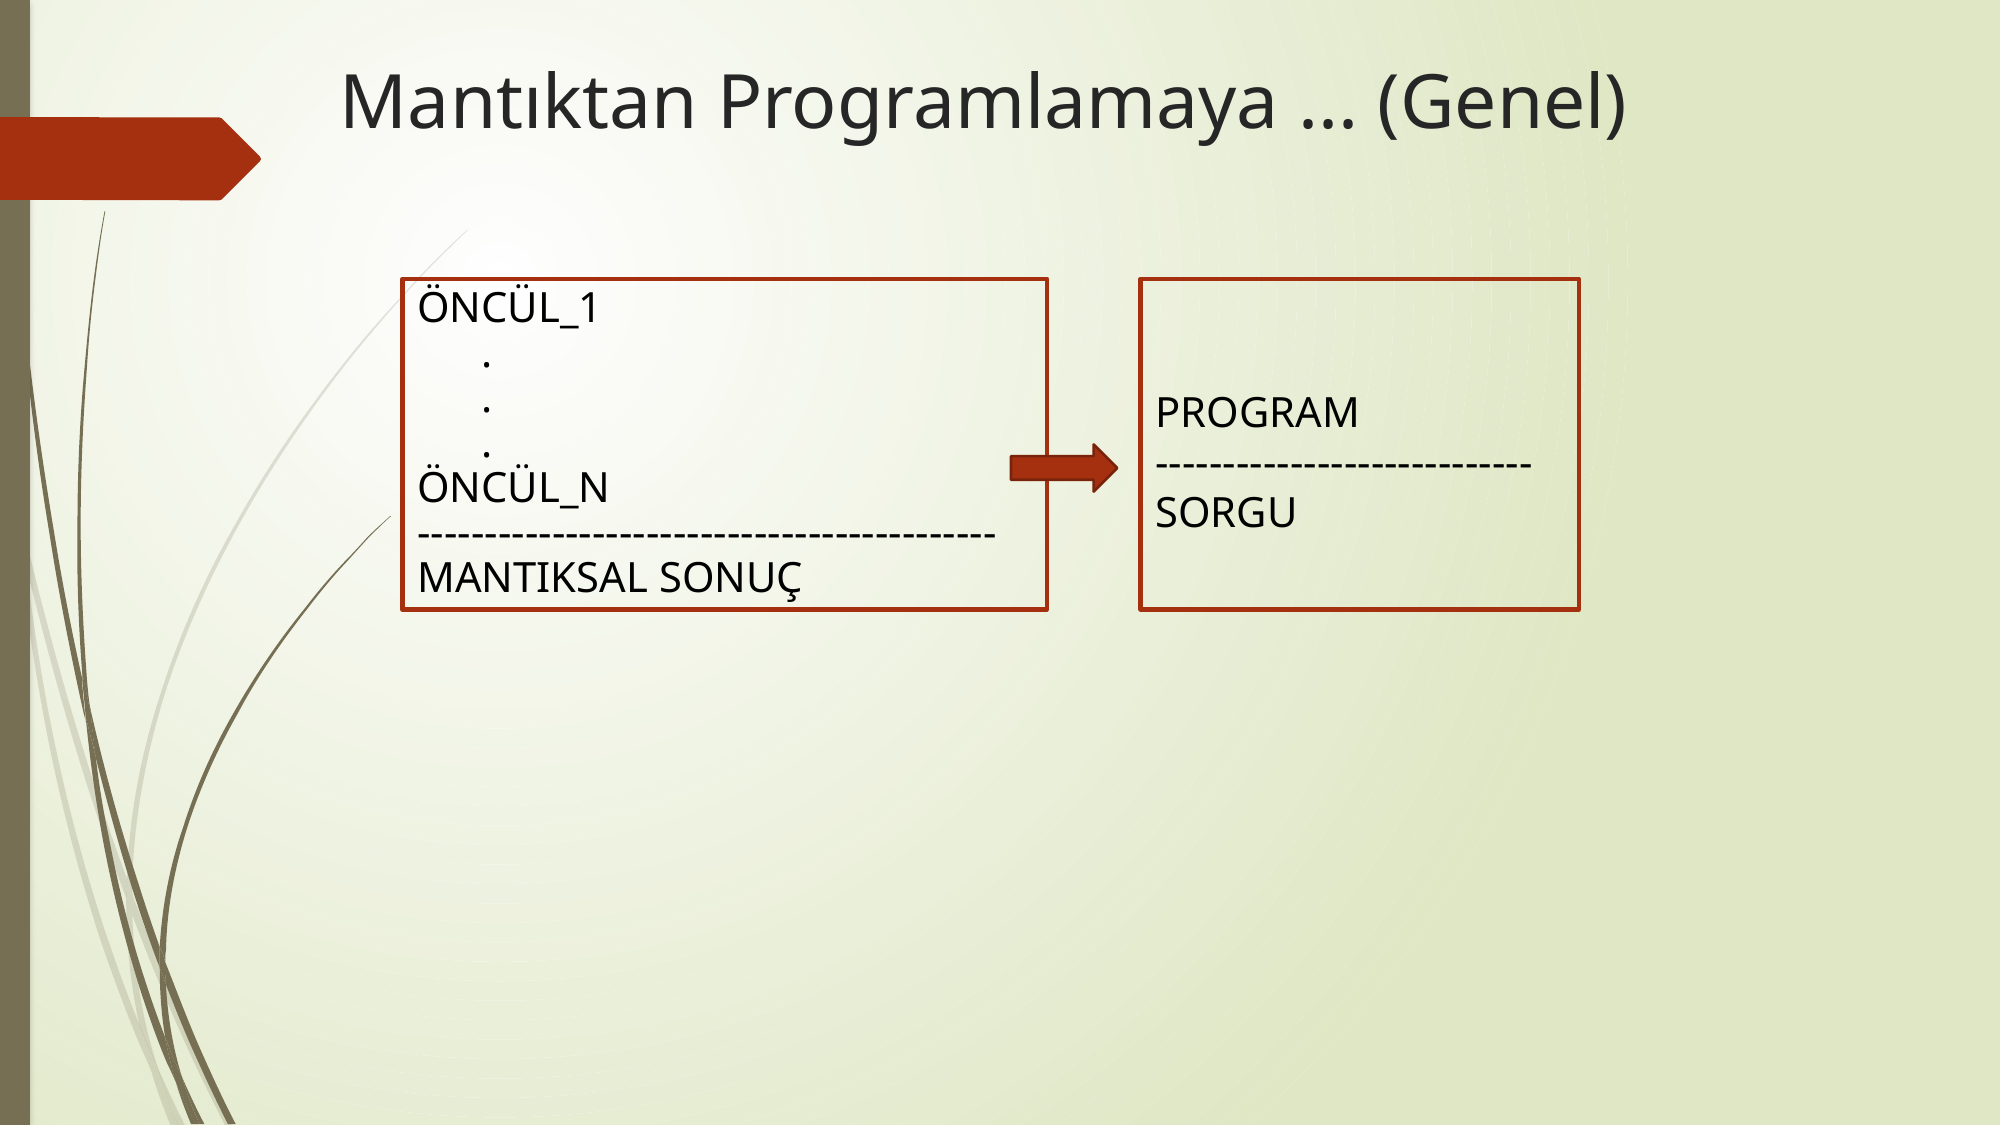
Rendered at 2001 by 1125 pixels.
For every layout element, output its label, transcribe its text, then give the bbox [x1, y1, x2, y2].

title Mantıktan Programlamaya ... (Genel) [324, 45, 1733, 173]
text_box [1009, 443, 1119, 493]
text_box ÖNCÜL_1 . . . ÖNCÜL_N ------------------------------------------- MANTIKSAL SONUÇ [402, 278, 1047, 610]
text_box PROGRAM ---------------------------- SORGU [1140, 278, 1579, 610]
